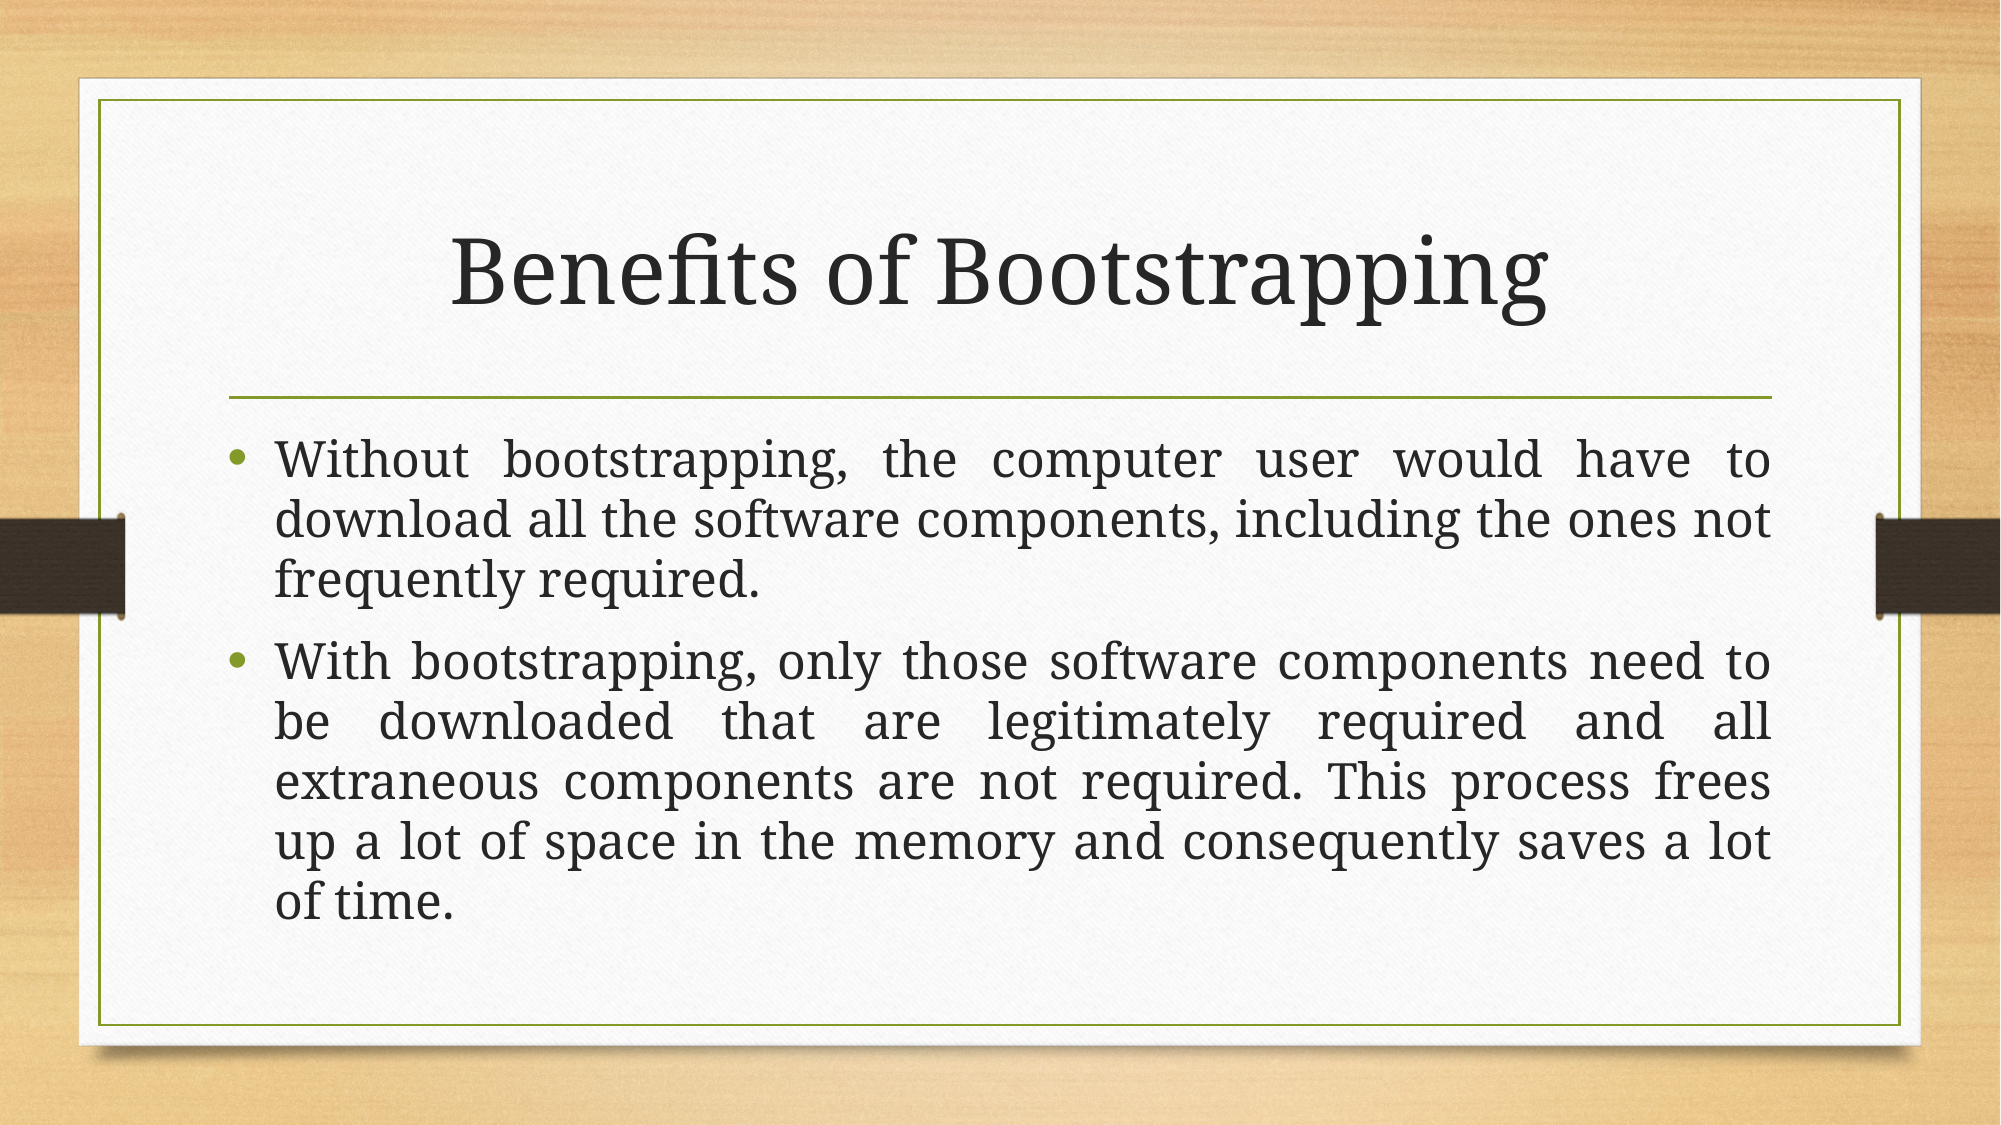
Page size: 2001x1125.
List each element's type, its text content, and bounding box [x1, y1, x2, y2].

list Without bootstrapping, the computer user would have to download all the software components, including the ones not frequently required. With bootstrapping, only those software components need to be downloaded that are legitimately required and all extraneous components are not required. This process frees up a lot of space in the memory and consequently saves a lot of time. [212, 419, 1788, 964]
picture [0, 0, 2001, 1125]
title Benefits of Bootstrapping [212, 161, 1788, 375]
